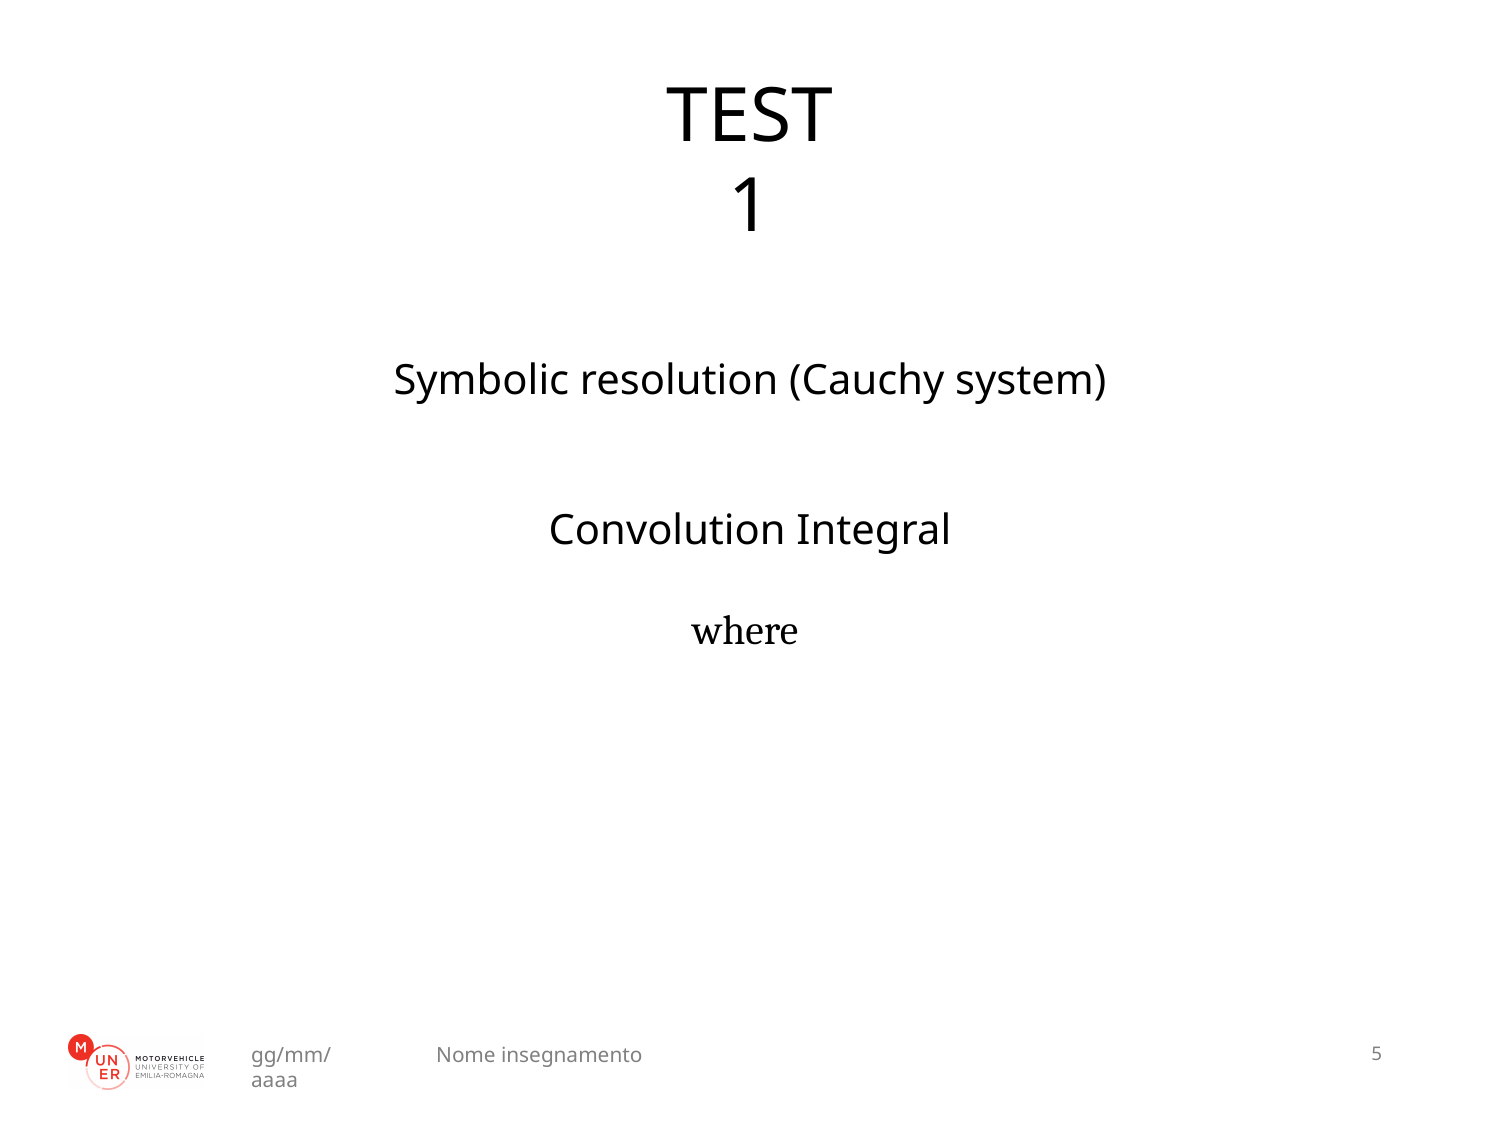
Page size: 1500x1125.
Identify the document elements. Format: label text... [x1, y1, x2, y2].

slide_number 5 [1356, 1034, 1425, 1095]
picture [68, 1034, 204, 1090]
slide_number gg/mm/aaaa [236, 1034, 390, 1095]
footer Nome insegnamento [421, 1034, 1271, 1095]
title TEST 1 [634, 59, 865, 157]
